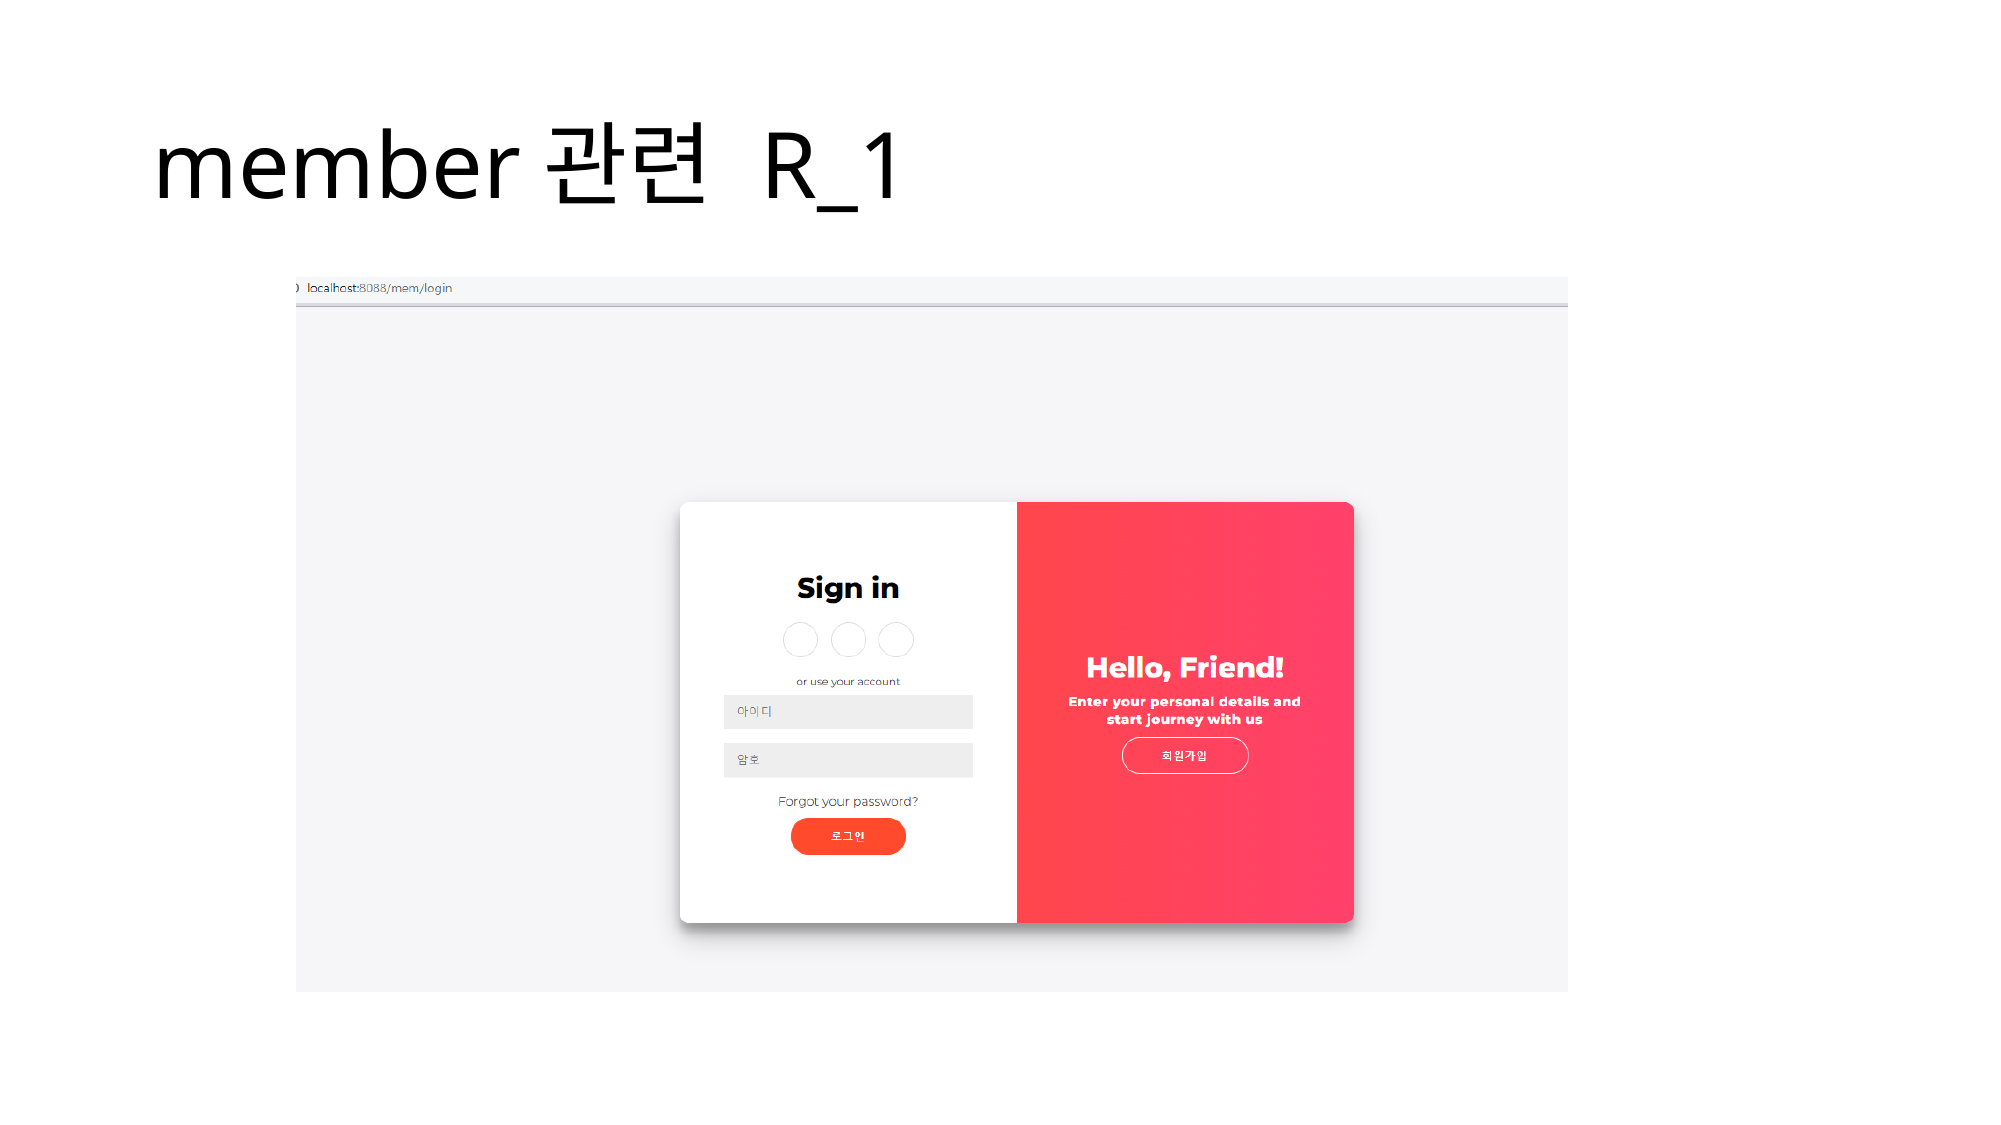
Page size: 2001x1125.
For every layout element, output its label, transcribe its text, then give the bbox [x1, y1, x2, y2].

picture [296, 277, 1568, 992]
title member관련 R_1 [137, 59, 1863, 278]
